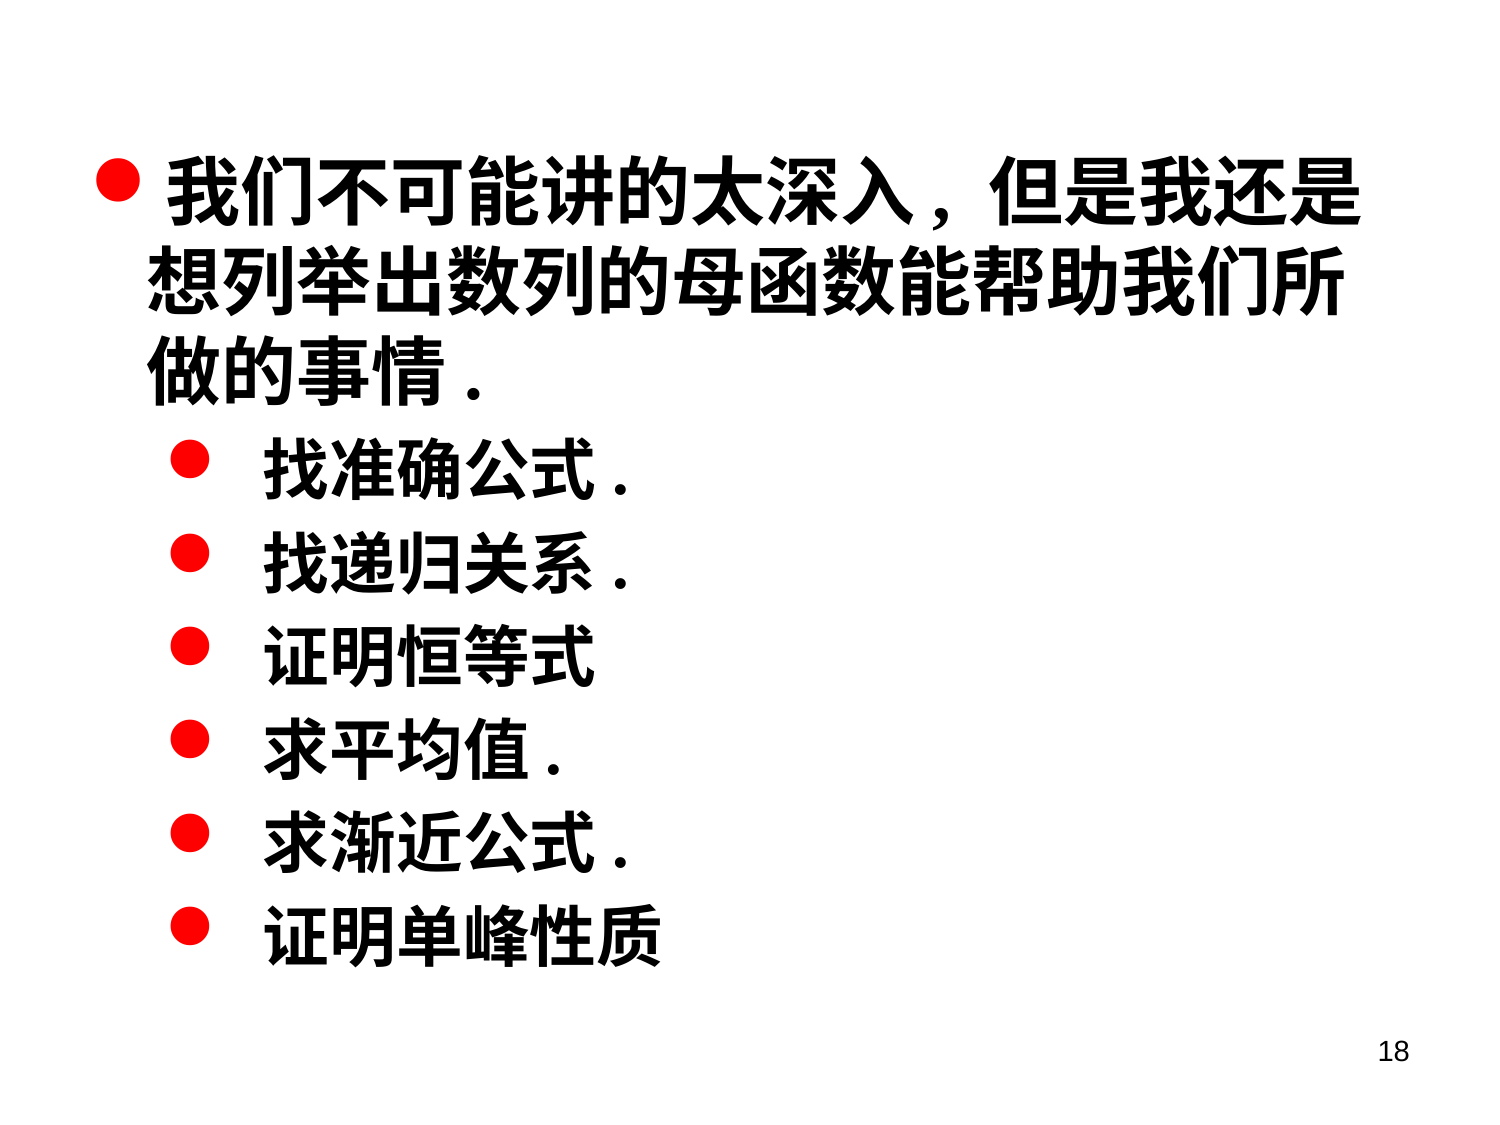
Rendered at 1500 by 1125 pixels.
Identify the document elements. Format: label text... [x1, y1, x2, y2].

slide_number 18 [1074, 1024, 1425, 1103]
list 我们不可能讲的太深入, 但是我还是想列举出数列的母函数能帮助我们所做的事情. 找准确公式. 找递归关系. 证明恒等式 求平均值. 求渐近公式. 证明单峰性质 [75, 137, 1425, 1012]
